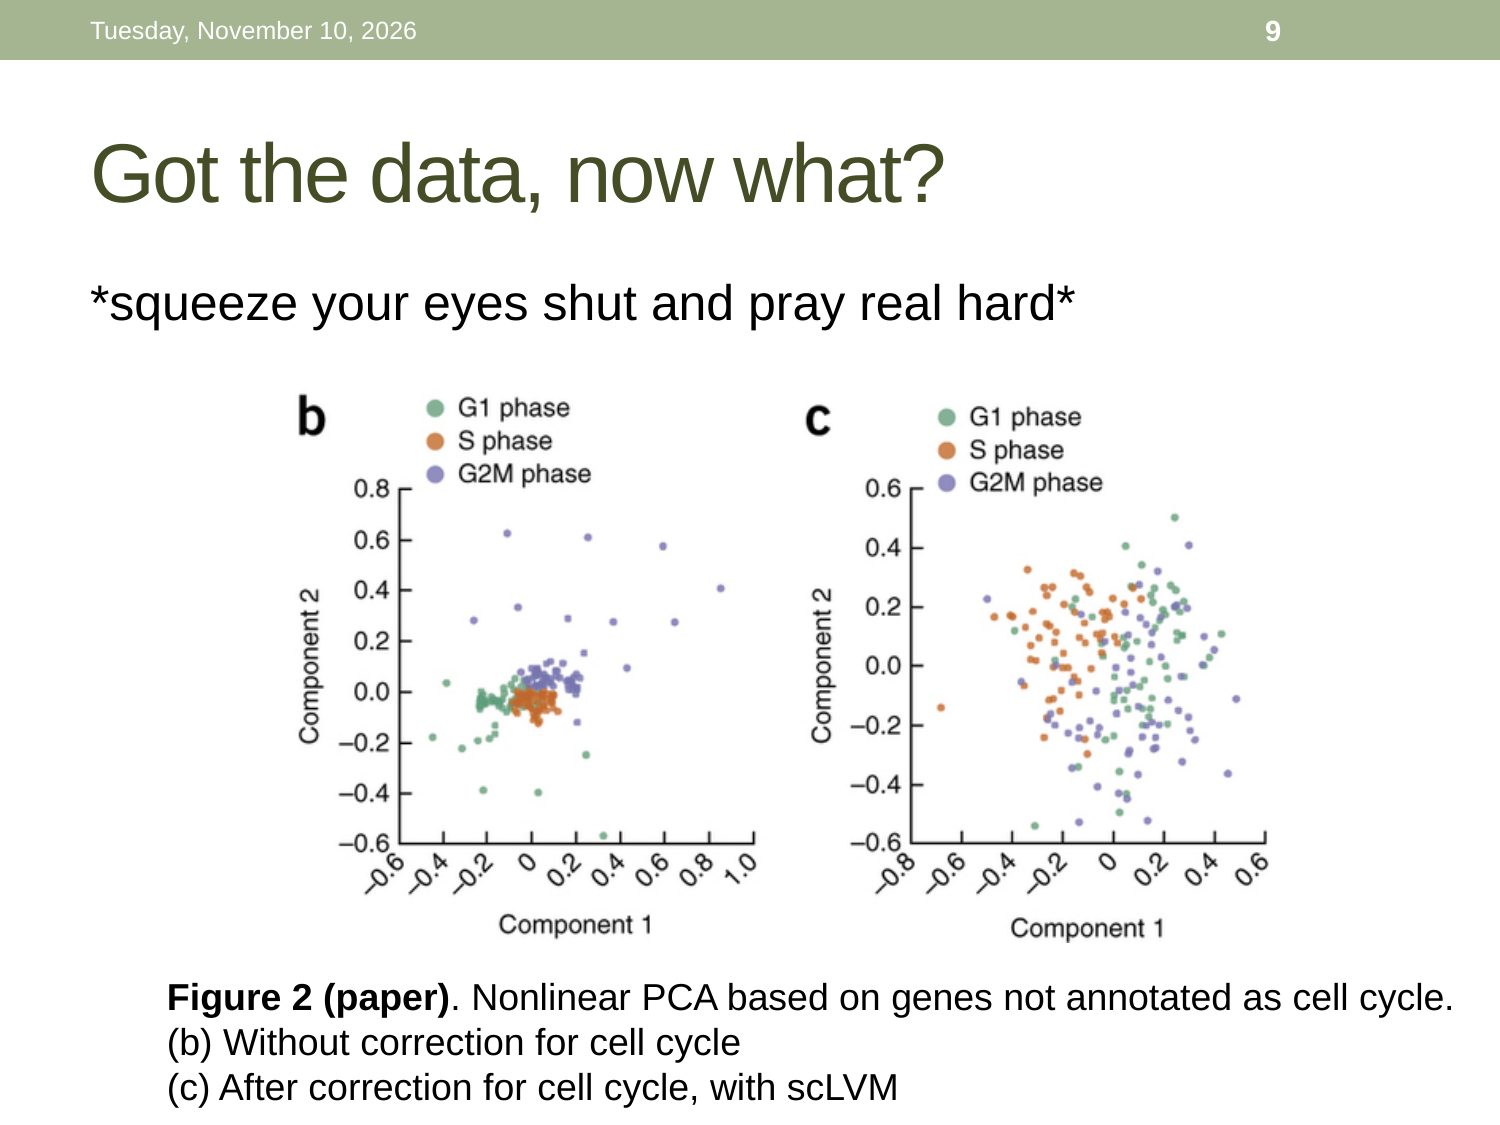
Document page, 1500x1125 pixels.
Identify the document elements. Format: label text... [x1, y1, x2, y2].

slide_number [75, 3, 550, 57]
list *squeeze your eyes shut and pray real hard* [75, 262, 1425, 1063]
slide_number 9 [1250, 3, 1425, 57]
title Got the data, now what? [75, 87, 1425, 250]
text_box Figure 2 (paper). Nonlinear PCA based on genes not annotated as cell cycle. (b) Without correction for cell cycle (c) After correction for cell cycle, with scLVM [152, 965, 1481, 1115]
picture [265, 389, 1275, 944]
